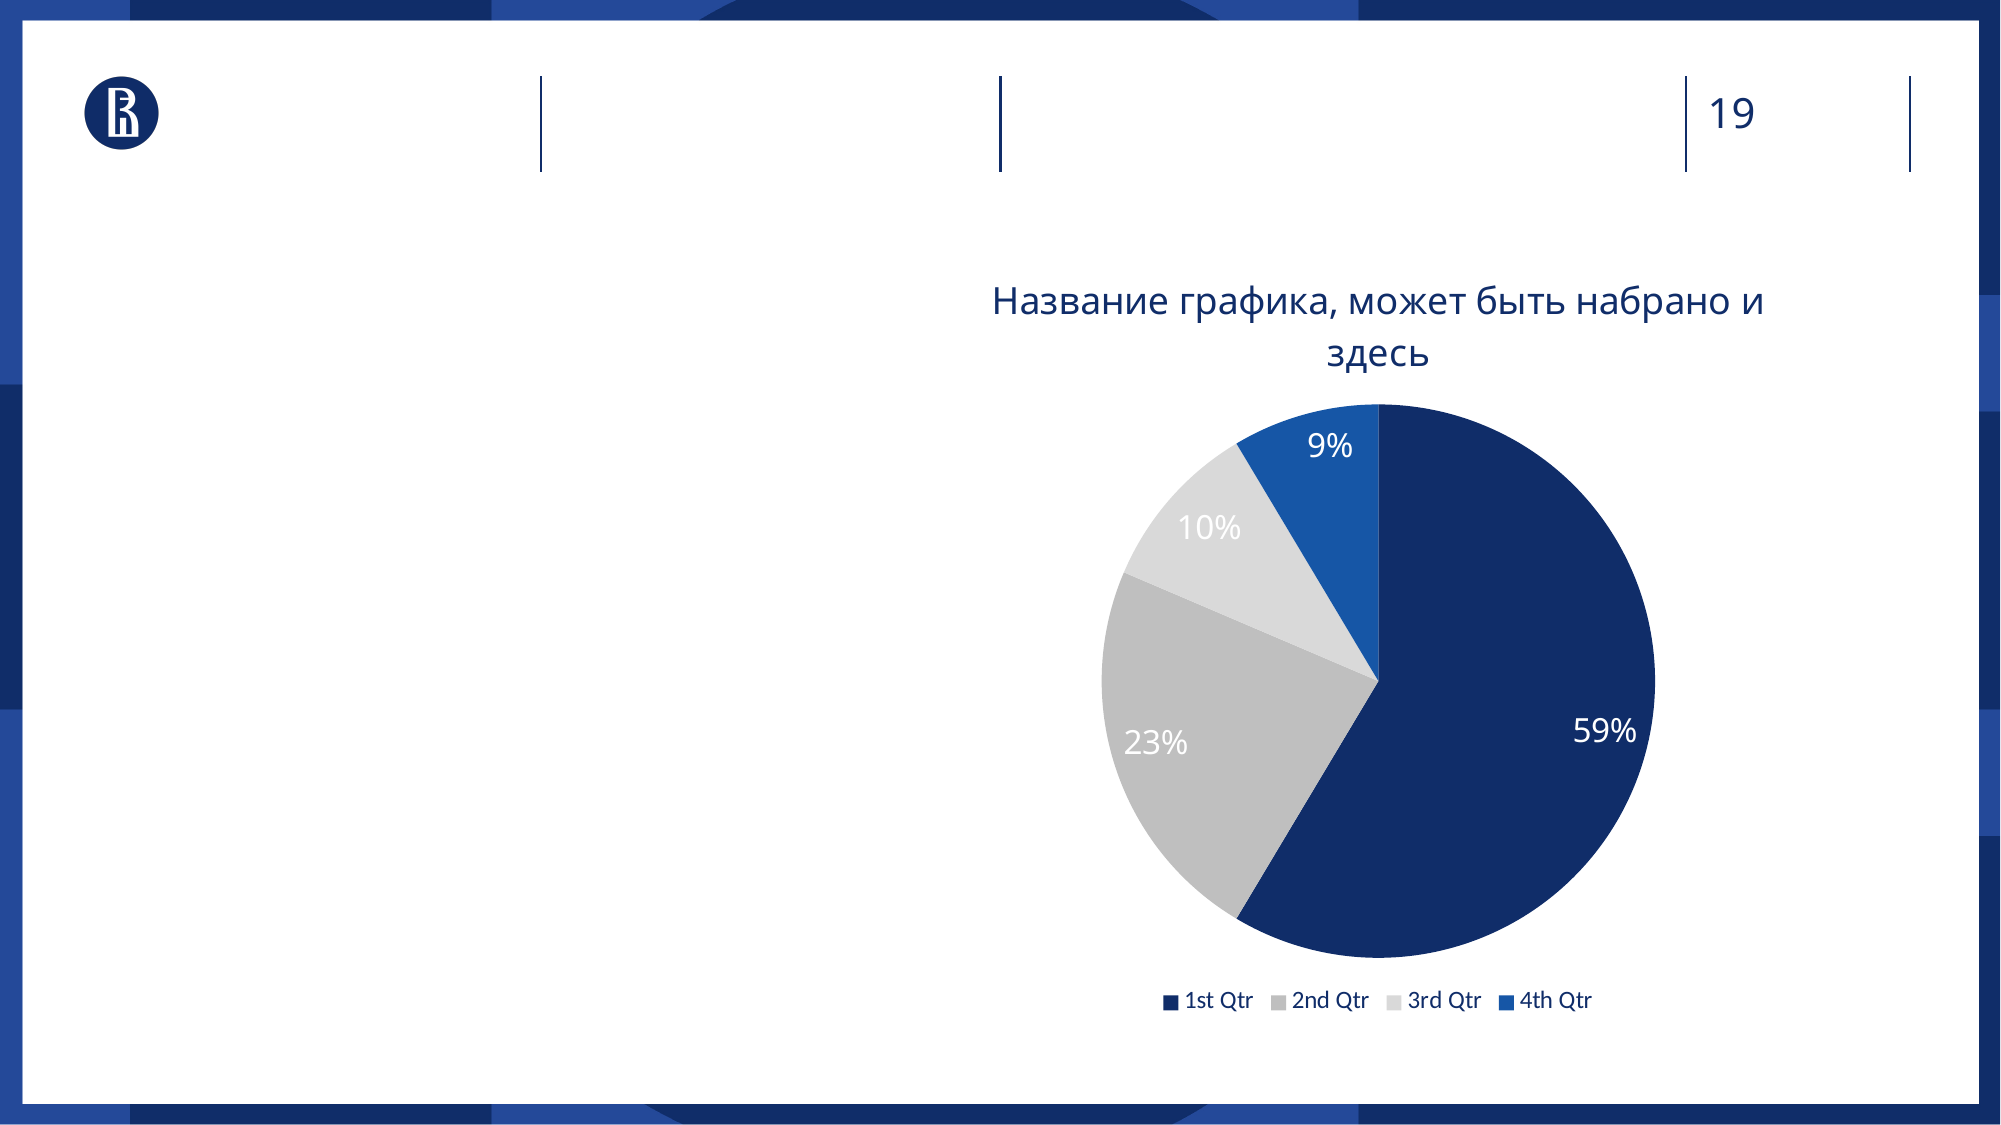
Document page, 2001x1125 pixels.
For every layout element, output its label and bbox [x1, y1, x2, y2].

chart [847, 239, 1910, 1022]
picture [0, 0, 2001, 1125]
